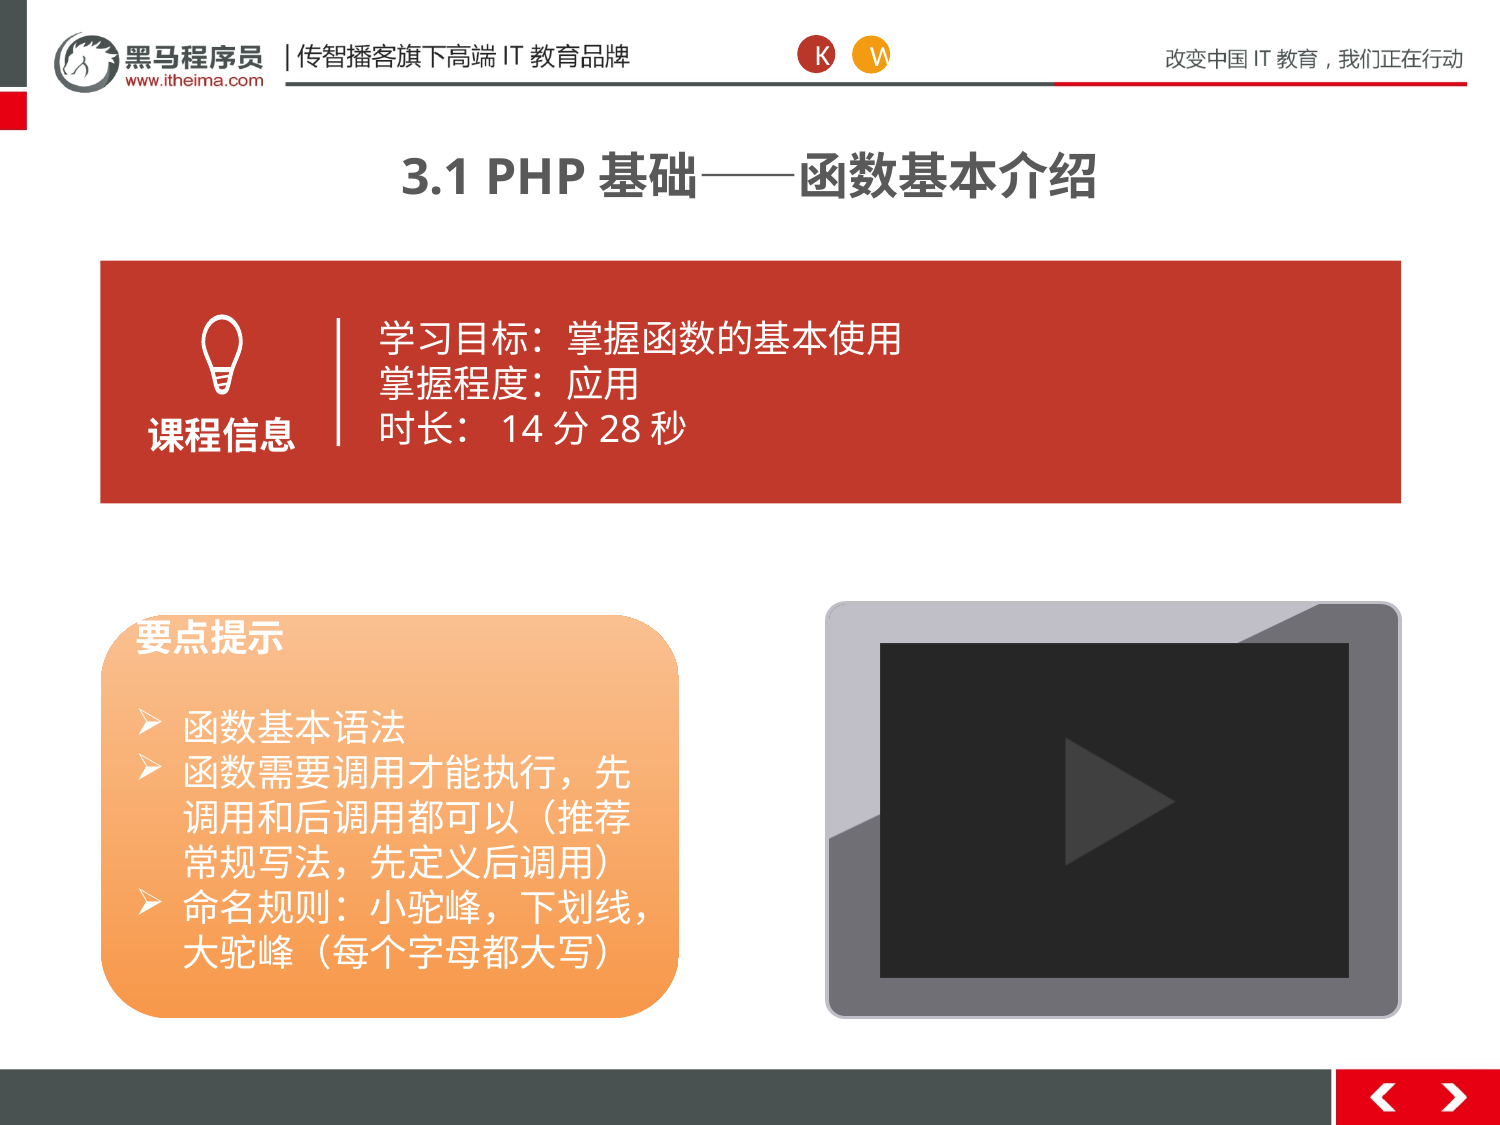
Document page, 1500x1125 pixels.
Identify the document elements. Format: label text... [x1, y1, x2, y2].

text_box 学习目标：掌握函数的基本使用 掌握程度：应用 时长：14分28秒 [364, 307, 1282, 458]
text_box [98, 258, 1403, 505]
picture [0, 209, 1500, 1125]
text_box W [850, 33, 893, 76]
text_box [335, 316, 342, 448]
text_box K [795, 32, 838, 76]
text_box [130, 314, 314, 466]
text_box 要点提示 函数基本语法 函数需要调用才能执行，先调用和后调用都可以（推荐常规写法，先定义后调用） 命名规则：小驼峰，下划线，大驼峰（每个字母都大写） [100, 615, 680, 1019]
picture [0, 0, 1500, 137]
title 3.1 PHP基础——函数基本介绍 [0, 137, 1500, 209]
